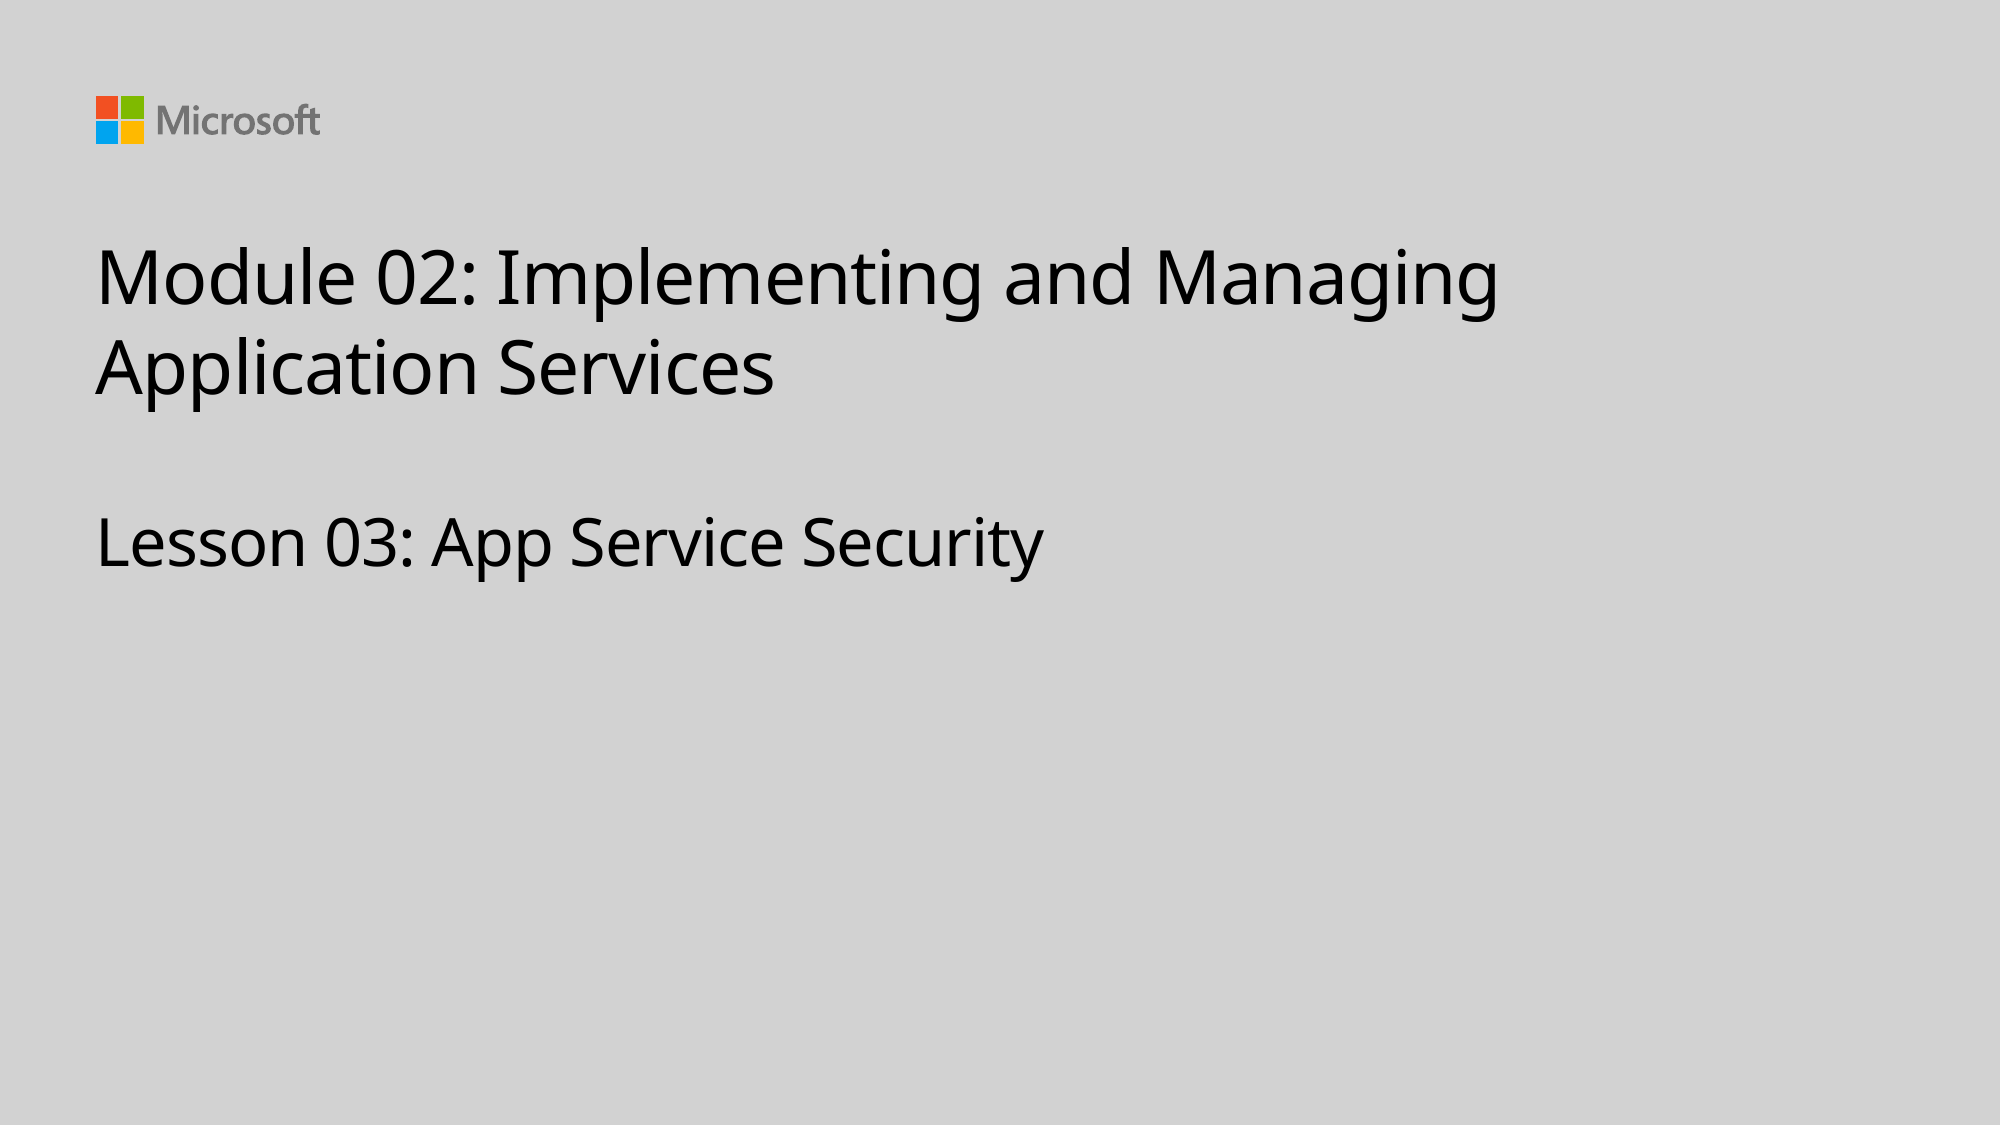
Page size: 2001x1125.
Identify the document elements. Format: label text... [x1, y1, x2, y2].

title Module 02: Implementing and Managing Application Services Lesson 03: App Service Security [95, 488, 1596, 580]
